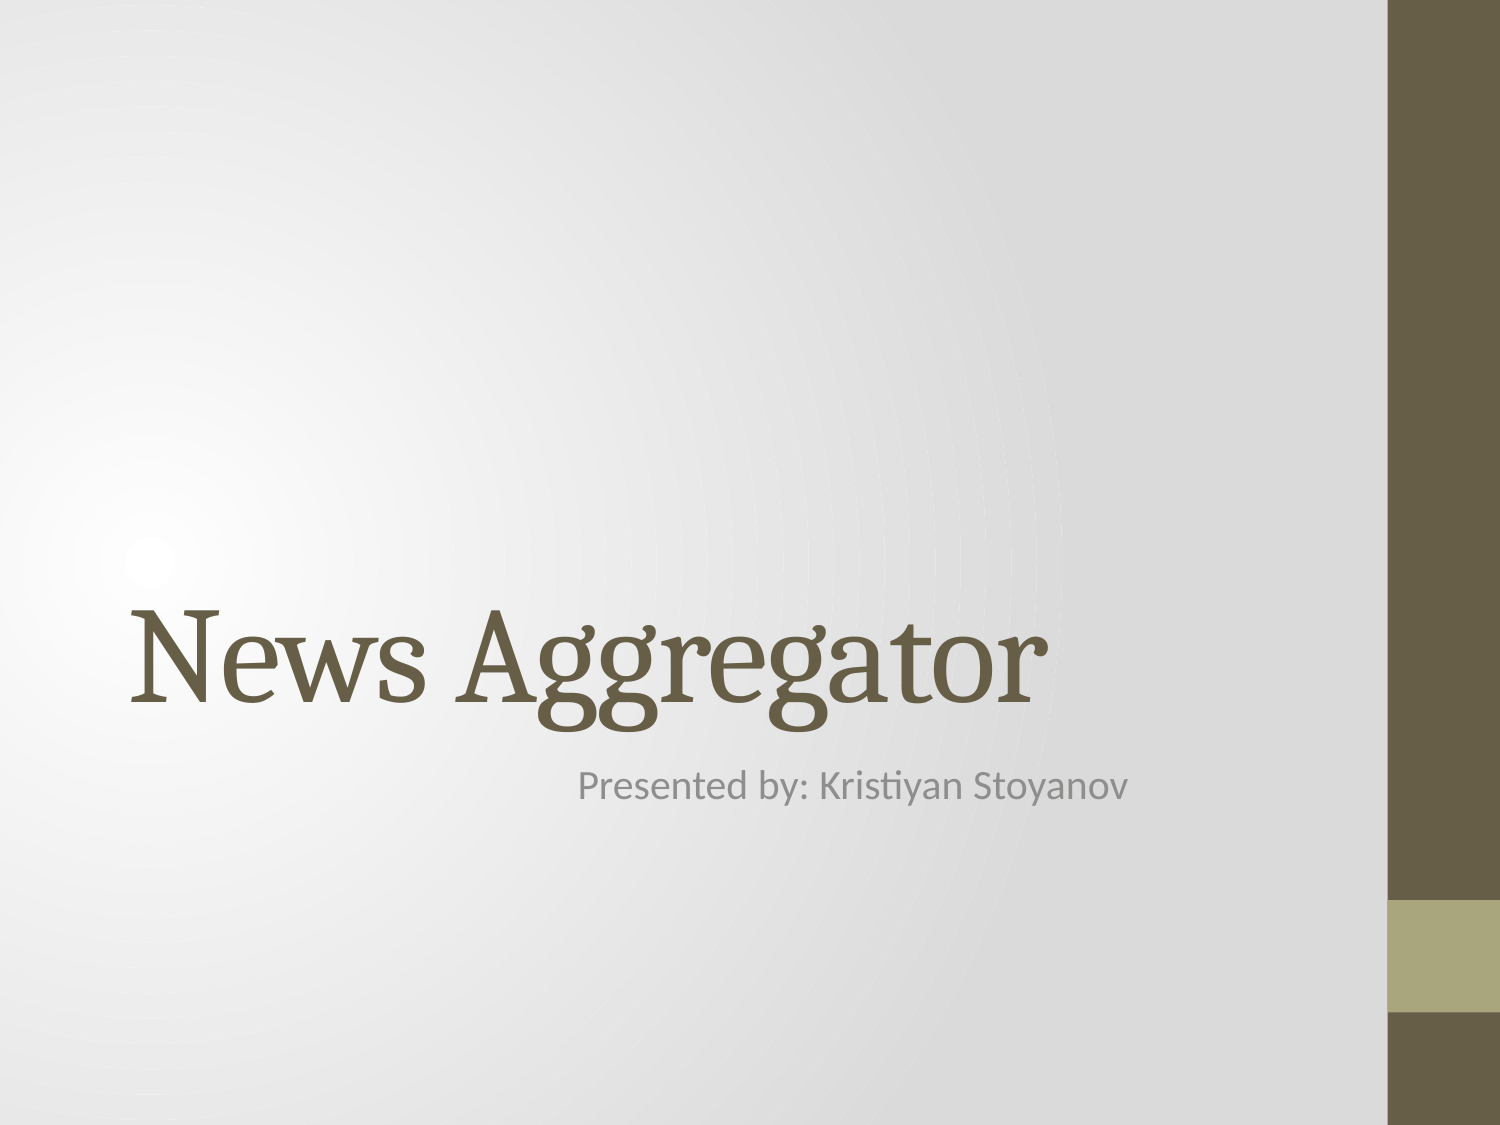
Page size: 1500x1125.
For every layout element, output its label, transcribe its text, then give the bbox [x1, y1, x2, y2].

subtitle Presented by: Kristiyan Stoyanov [112, 750, 1173, 925]
title News Aggregator [112, 312, 1350, 738]
